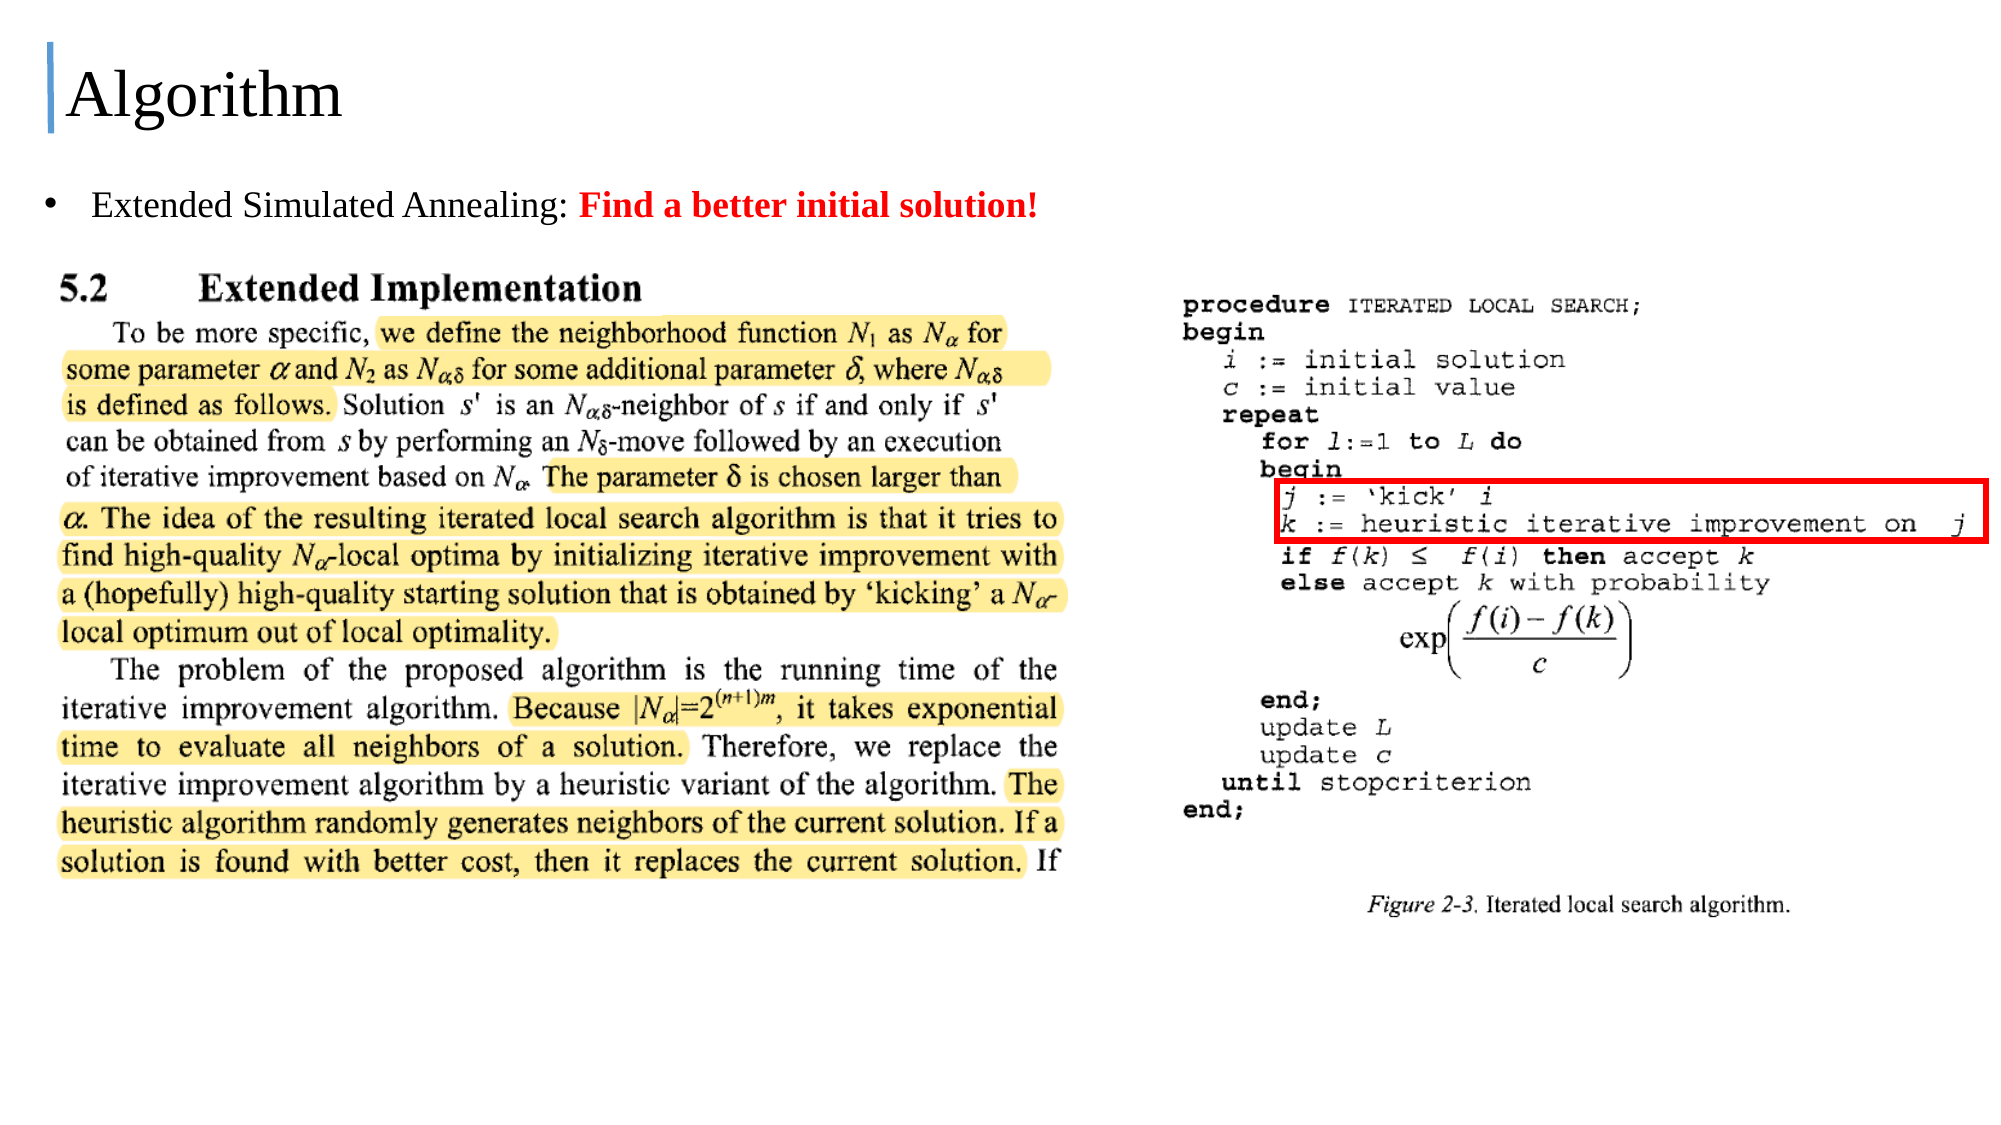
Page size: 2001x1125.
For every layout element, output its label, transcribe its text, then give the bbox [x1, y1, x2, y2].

picture [1131, 277, 1986, 922]
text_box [50, 250, 1068, 885]
text_box Extended Simulated Annealing: Find a better initial solution! [29, 172, 1064, 233]
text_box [50, 41, 1376, 138]
